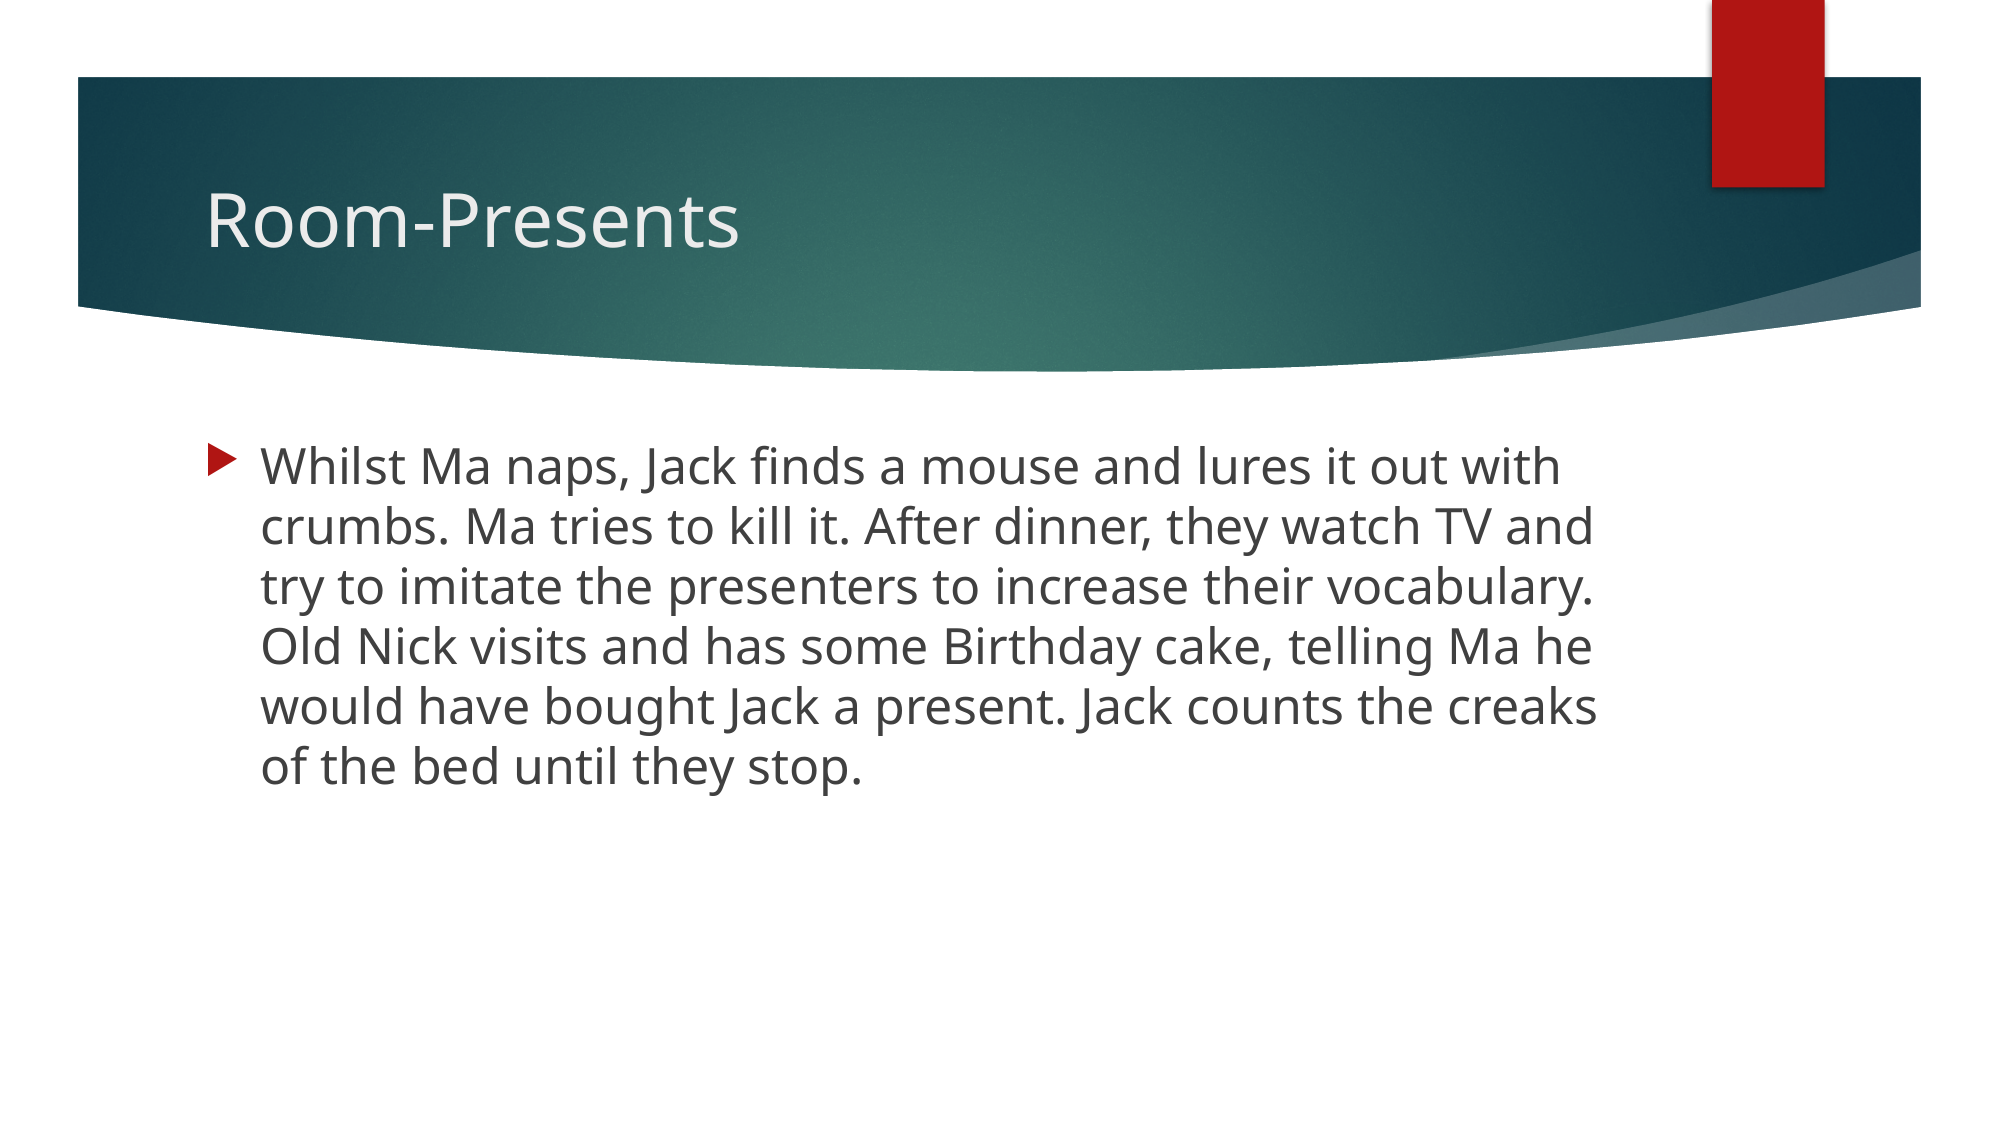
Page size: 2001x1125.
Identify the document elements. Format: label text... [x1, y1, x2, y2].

list Whilst Ma naps, Jack finds a mouse and lures it out with crumbs. Ma tries to kill it. After dinner, they watch TV and try to imitate the presenters to increase their vocabulary. Old Nick visits and has some Birthday cake, telling Ma he would have bought Jack a present. Jack counts the creaks of the bed until they stop. [189, 427, 1638, 828]
title Room-Presents [189, 159, 1638, 276]
